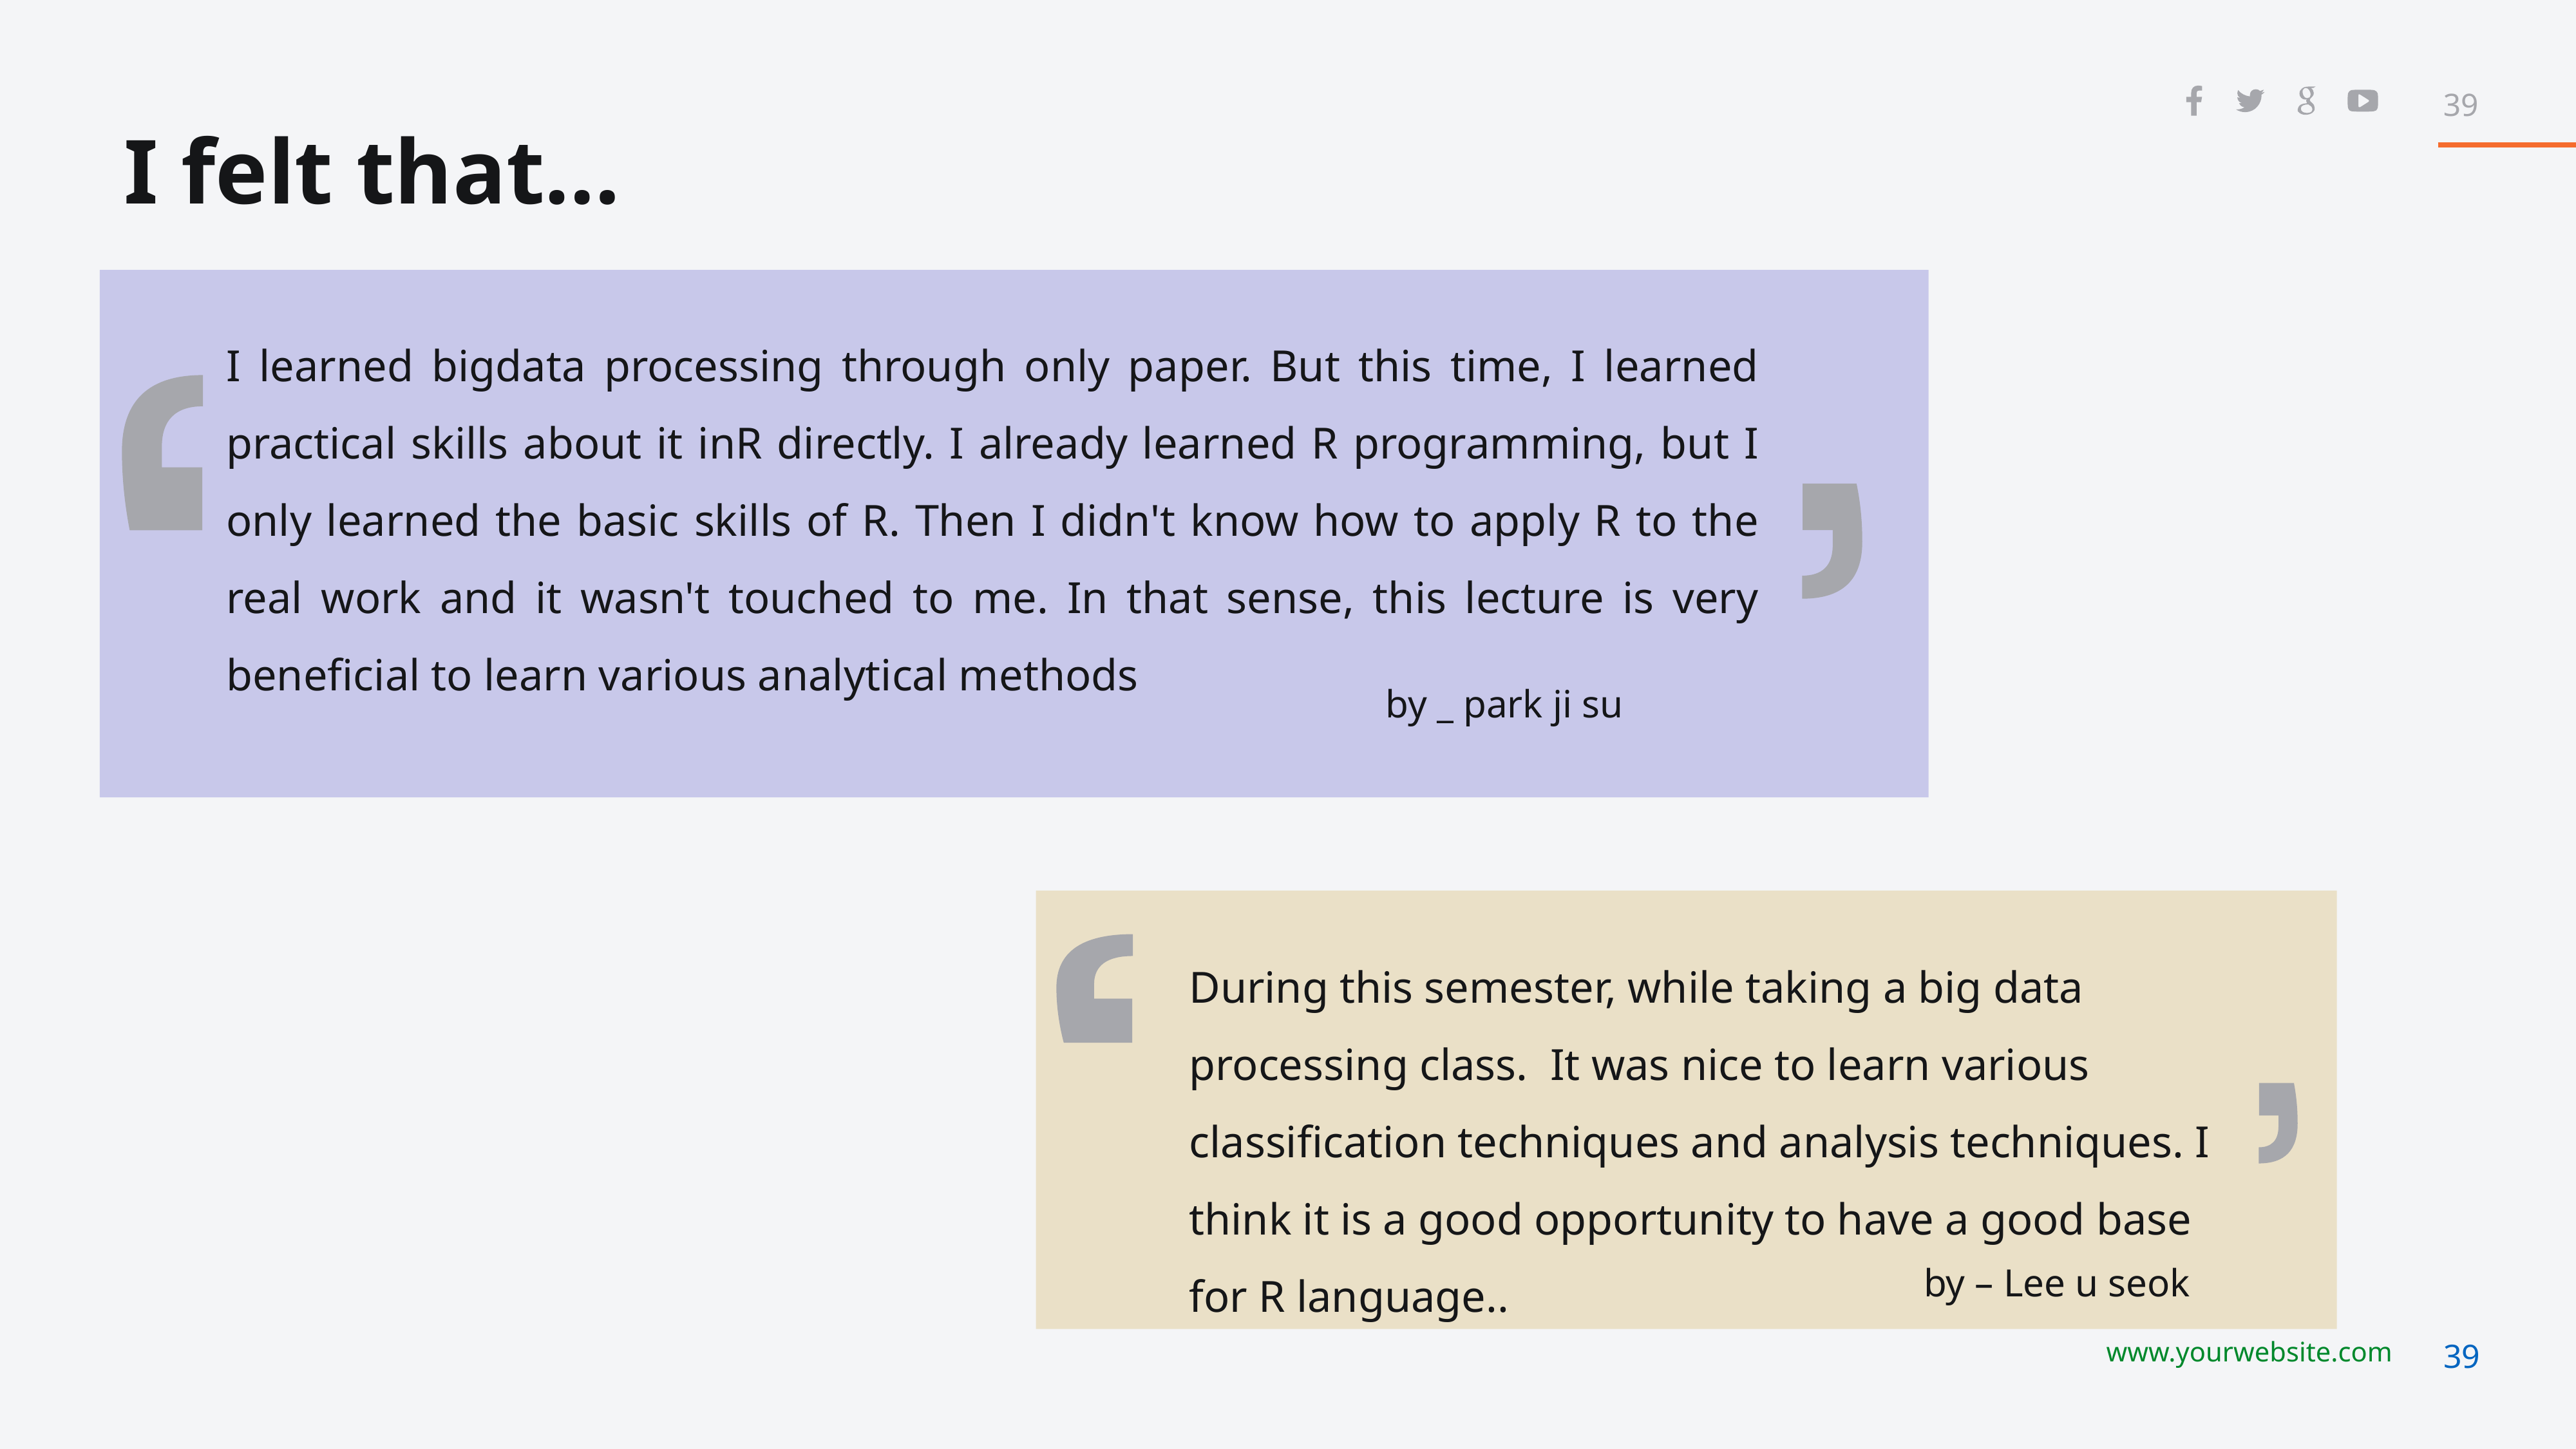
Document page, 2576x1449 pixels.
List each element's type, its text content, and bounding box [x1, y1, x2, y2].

text_box [1056, 934, 1133, 1043]
text_box [122, 375, 204, 531]
text_box During this semester, while taking a big data processing class. It was nice to learn various classification techniques and analysis techniques. I think it is a good opportunity to have a good base for R language.. [1189, 934, 2212, 1321]
text_box [1802, 483, 1862, 599]
text_box [2259, 1083, 2298, 1164]
text_box [1036, 890, 2337, 1329]
text_box by – Lee u seok [1924, 1259, 2190, 1305]
text_box [99, 270, 1929, 798]
text_box I learned bigdata processing through only paper. But this time, I learned practical skills about it inR directly. I already learned R programming, but I only learned the basic skills of R. Then I didn't know how to apply R to the real work and it wasn't touched to me. In that sense, this lecture is very beneficial to learn various analytical methods [226, 312, 1761, 699]
text_box 39 [2433, 80, 2498, 121]
text_box by _ park ji su [1385, 680, 1738, 726]
text_box I felt that… [124, 115, 1189, 237]
